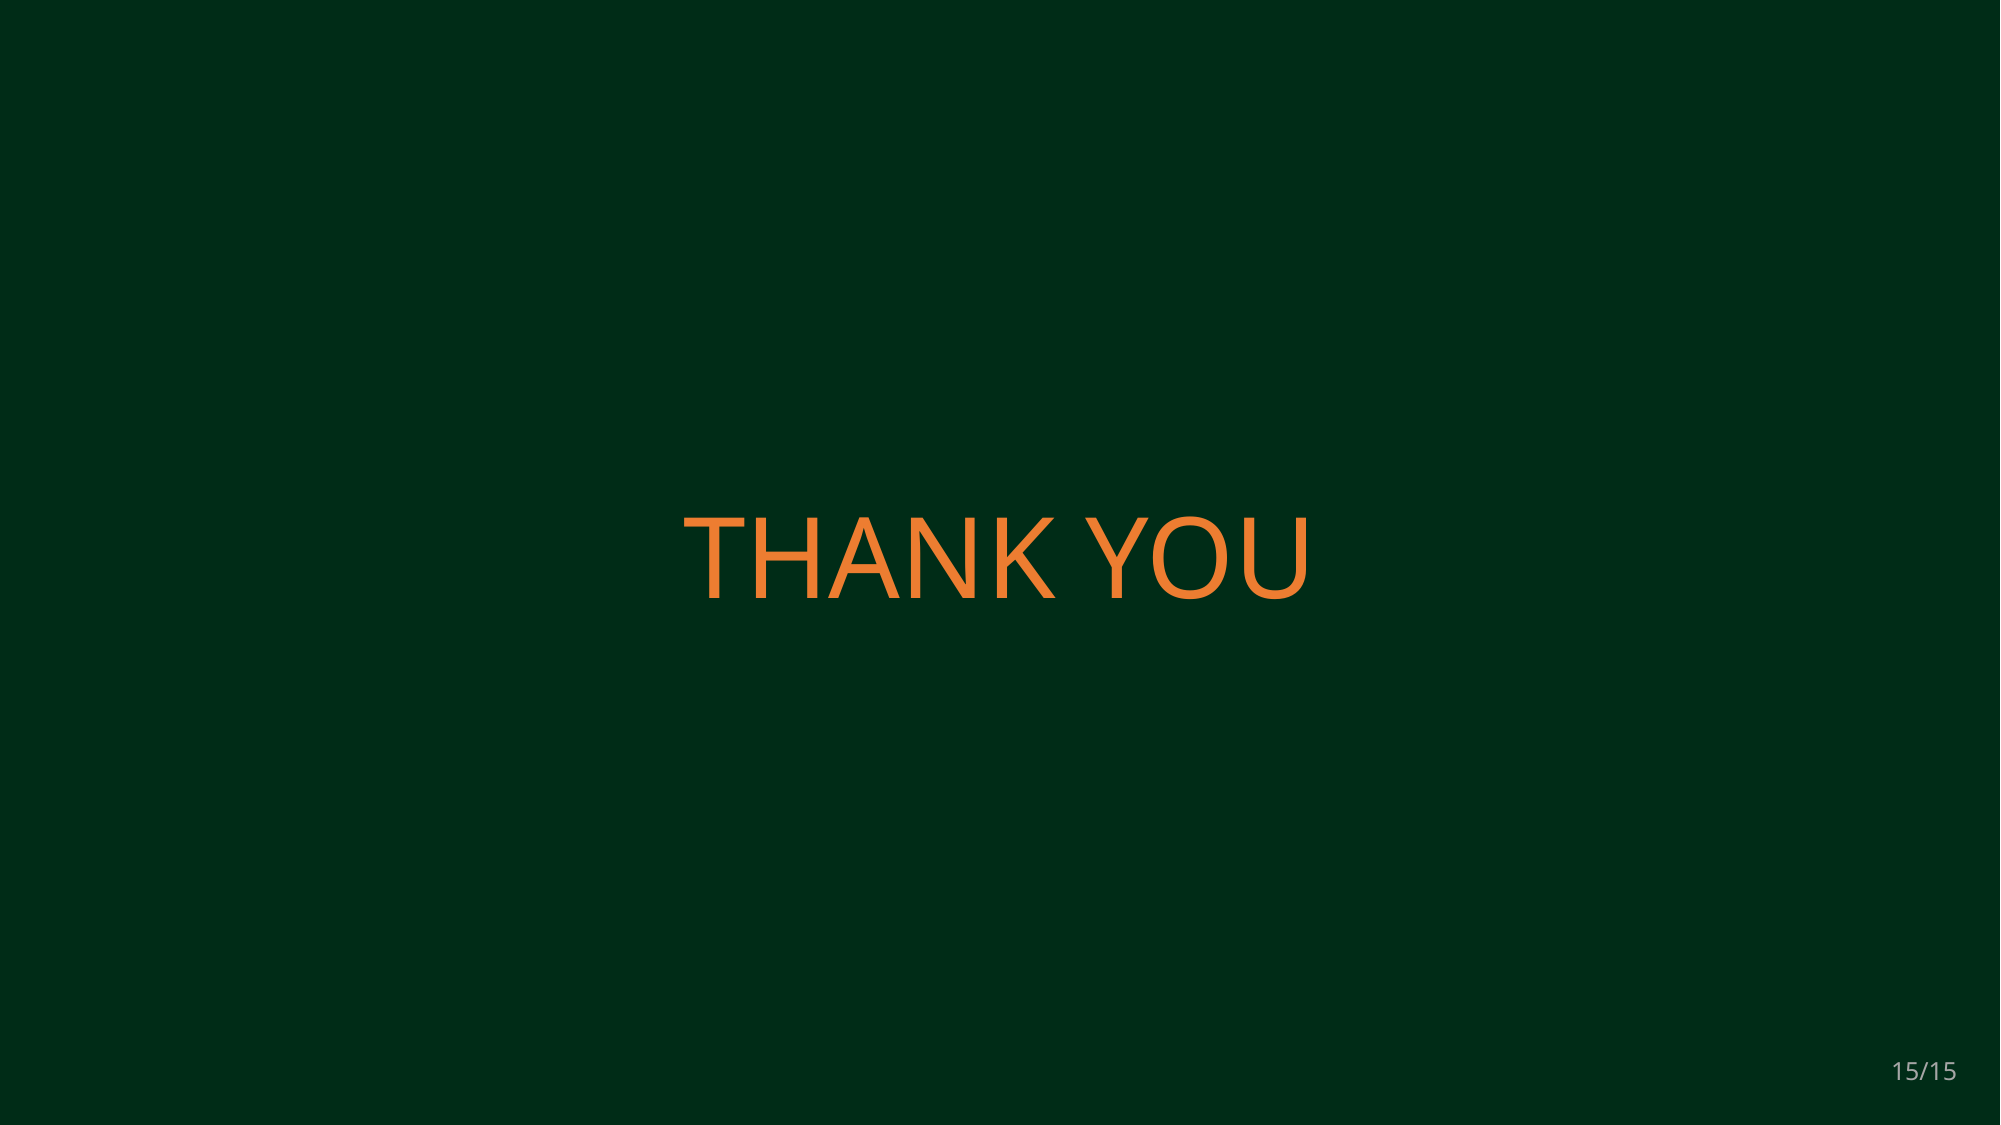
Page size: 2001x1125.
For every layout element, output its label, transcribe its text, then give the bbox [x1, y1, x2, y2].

text_box THANK YOU [649, 304, 1351, 821]
